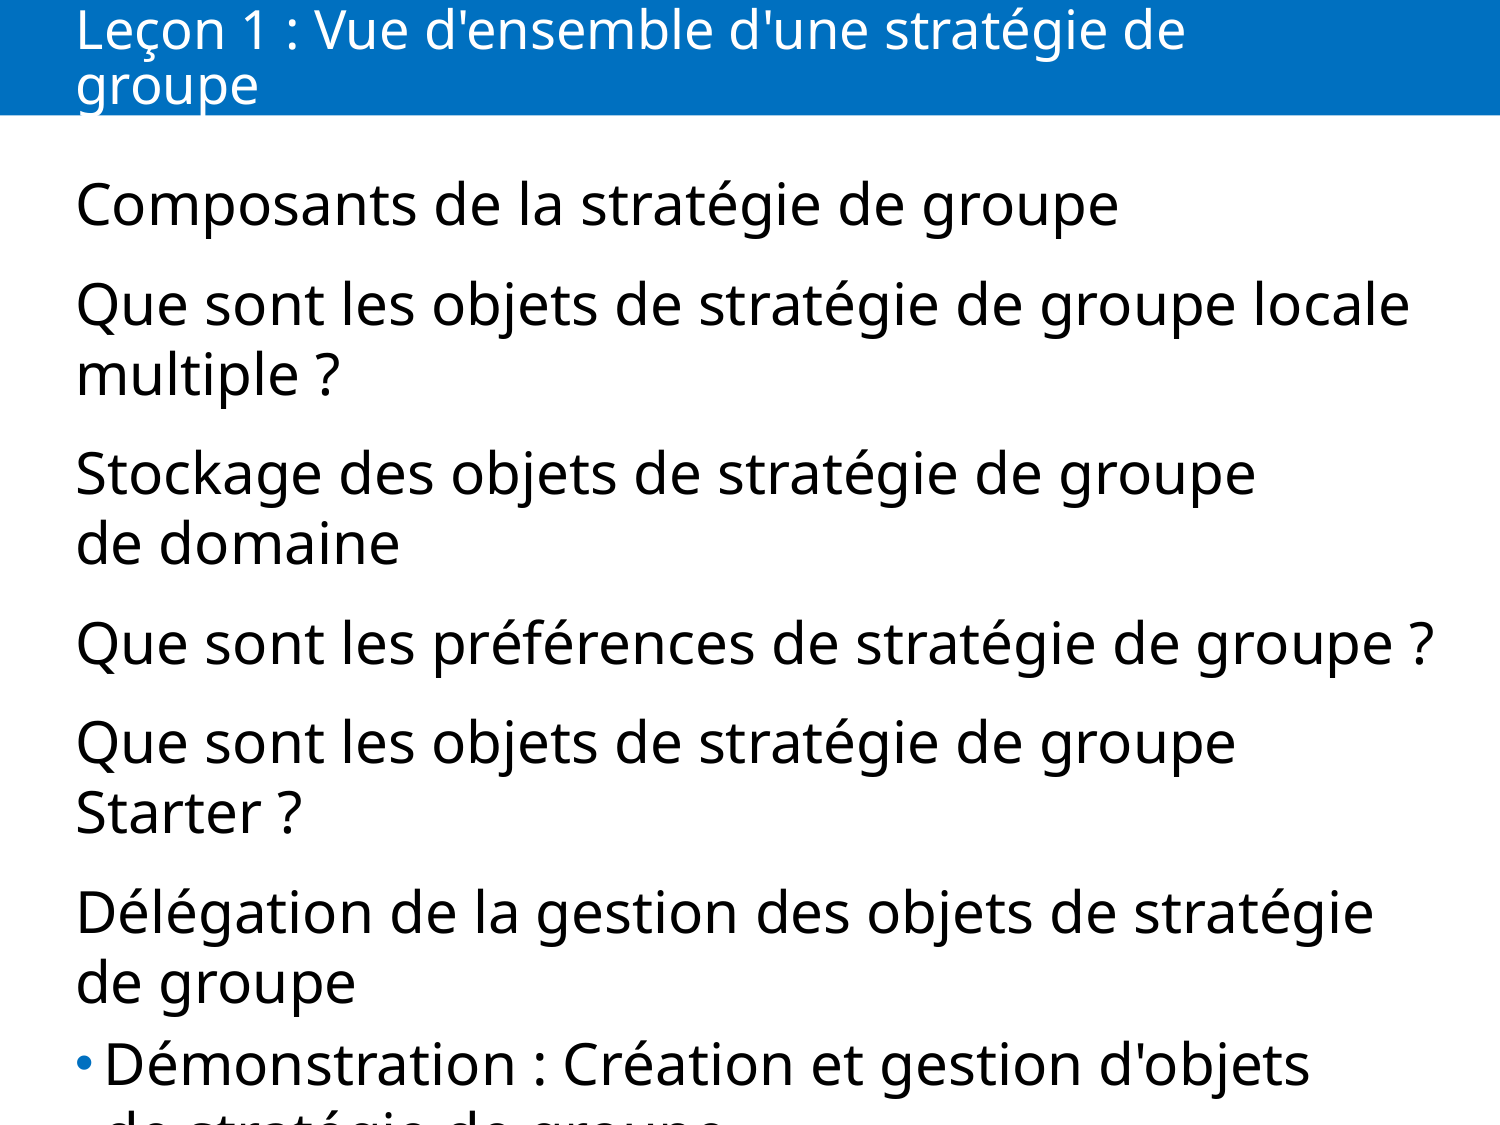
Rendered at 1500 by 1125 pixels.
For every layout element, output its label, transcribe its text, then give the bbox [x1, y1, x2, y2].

title Leçon 1 : Vue d'ensemble d'une stratégie de groupe [75, 0, 1351, 122]
list Composants de la stratégie de groupe Que sont les objets de stratégie de groupe locale multiple ? Stockage des objets de stratégie de groupe de domaine Que sont les préférences de stratégie de groupe ? Que sont les objets de stratégie de groupe Starter ? Délégation de la gestion des objets de stratégie de groupe Démonstration : Création et gestion d'objets de stratégie de groupe [74, 167, 1438, 1013]
